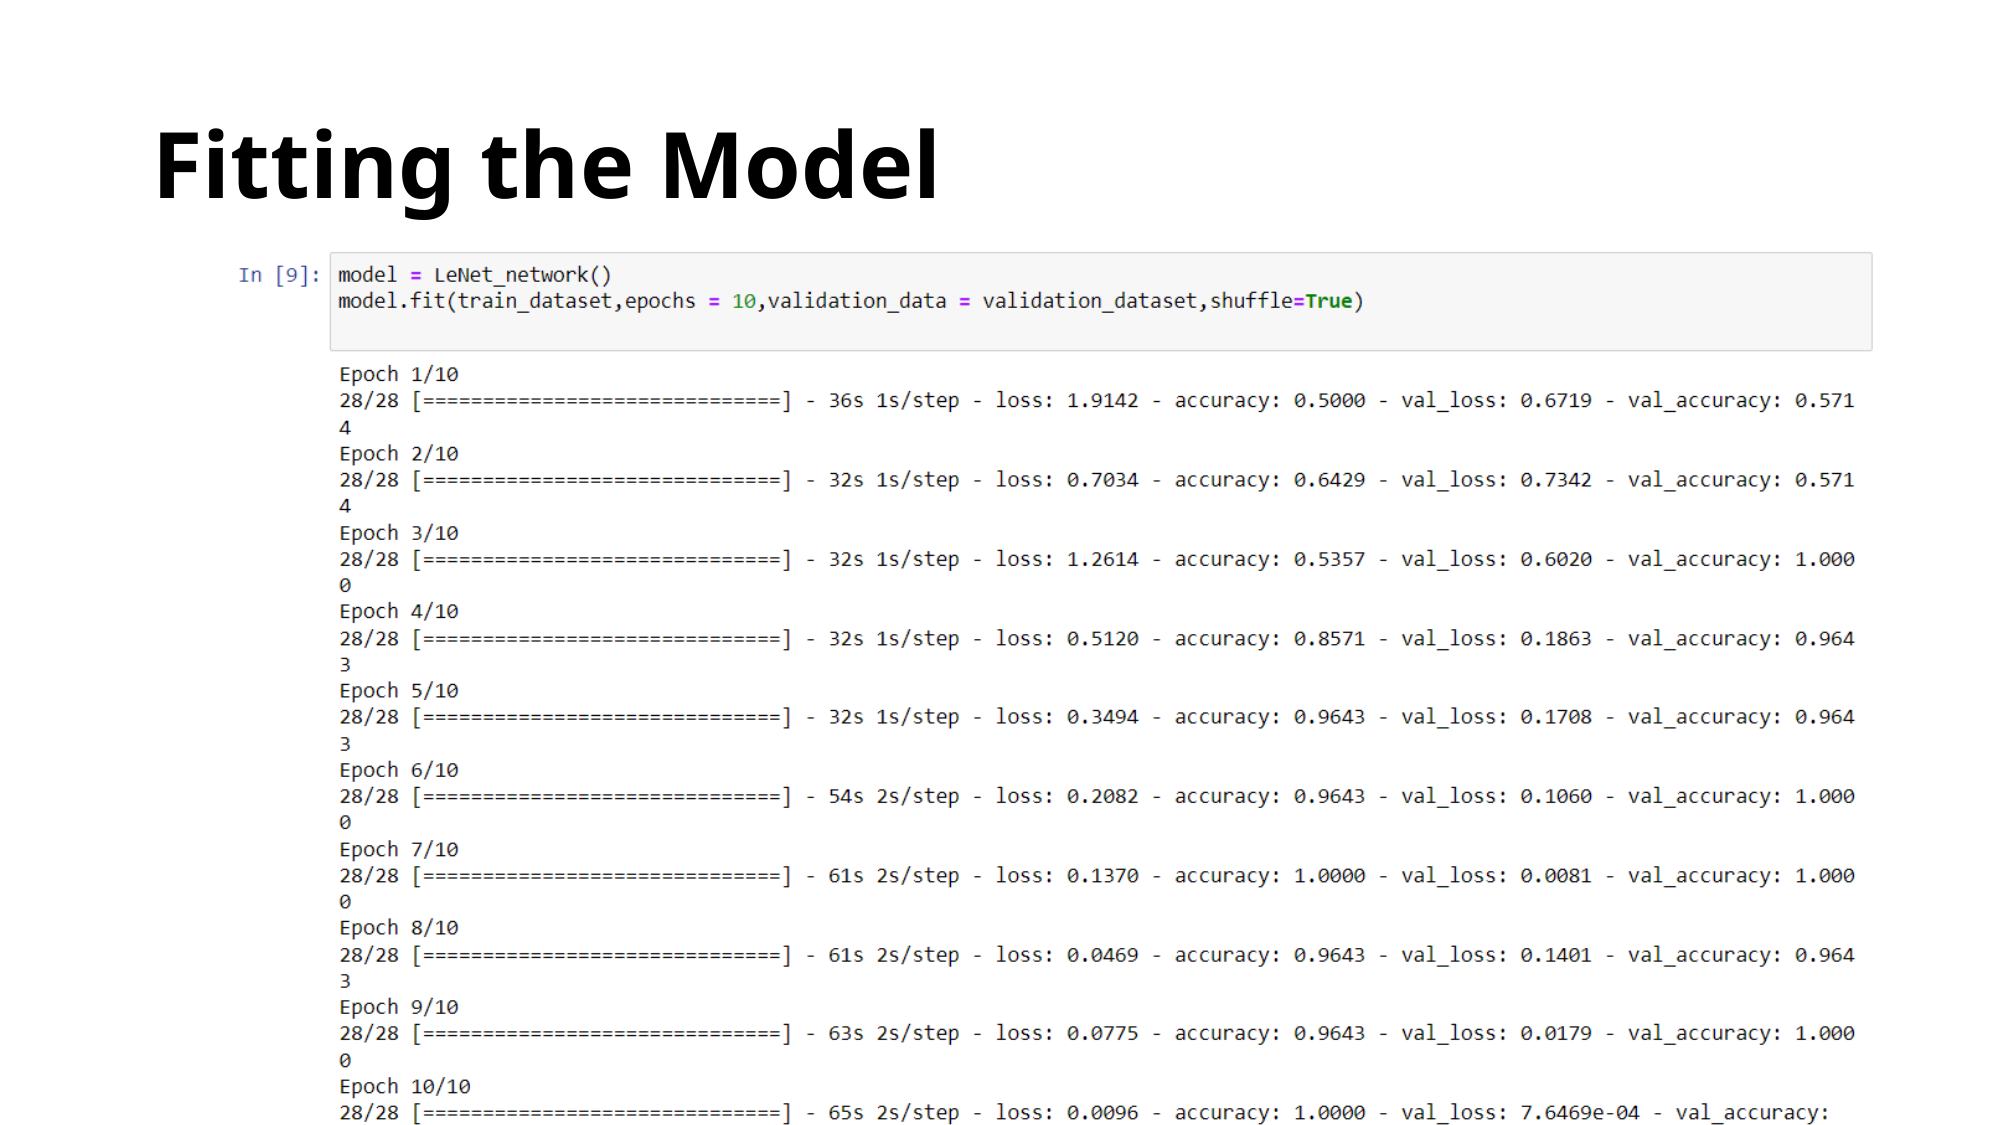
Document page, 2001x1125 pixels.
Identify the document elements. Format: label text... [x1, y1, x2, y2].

picture [212, 236, 1884, 1125]
title Fitting the Model [137, 59, 1863, 278]
